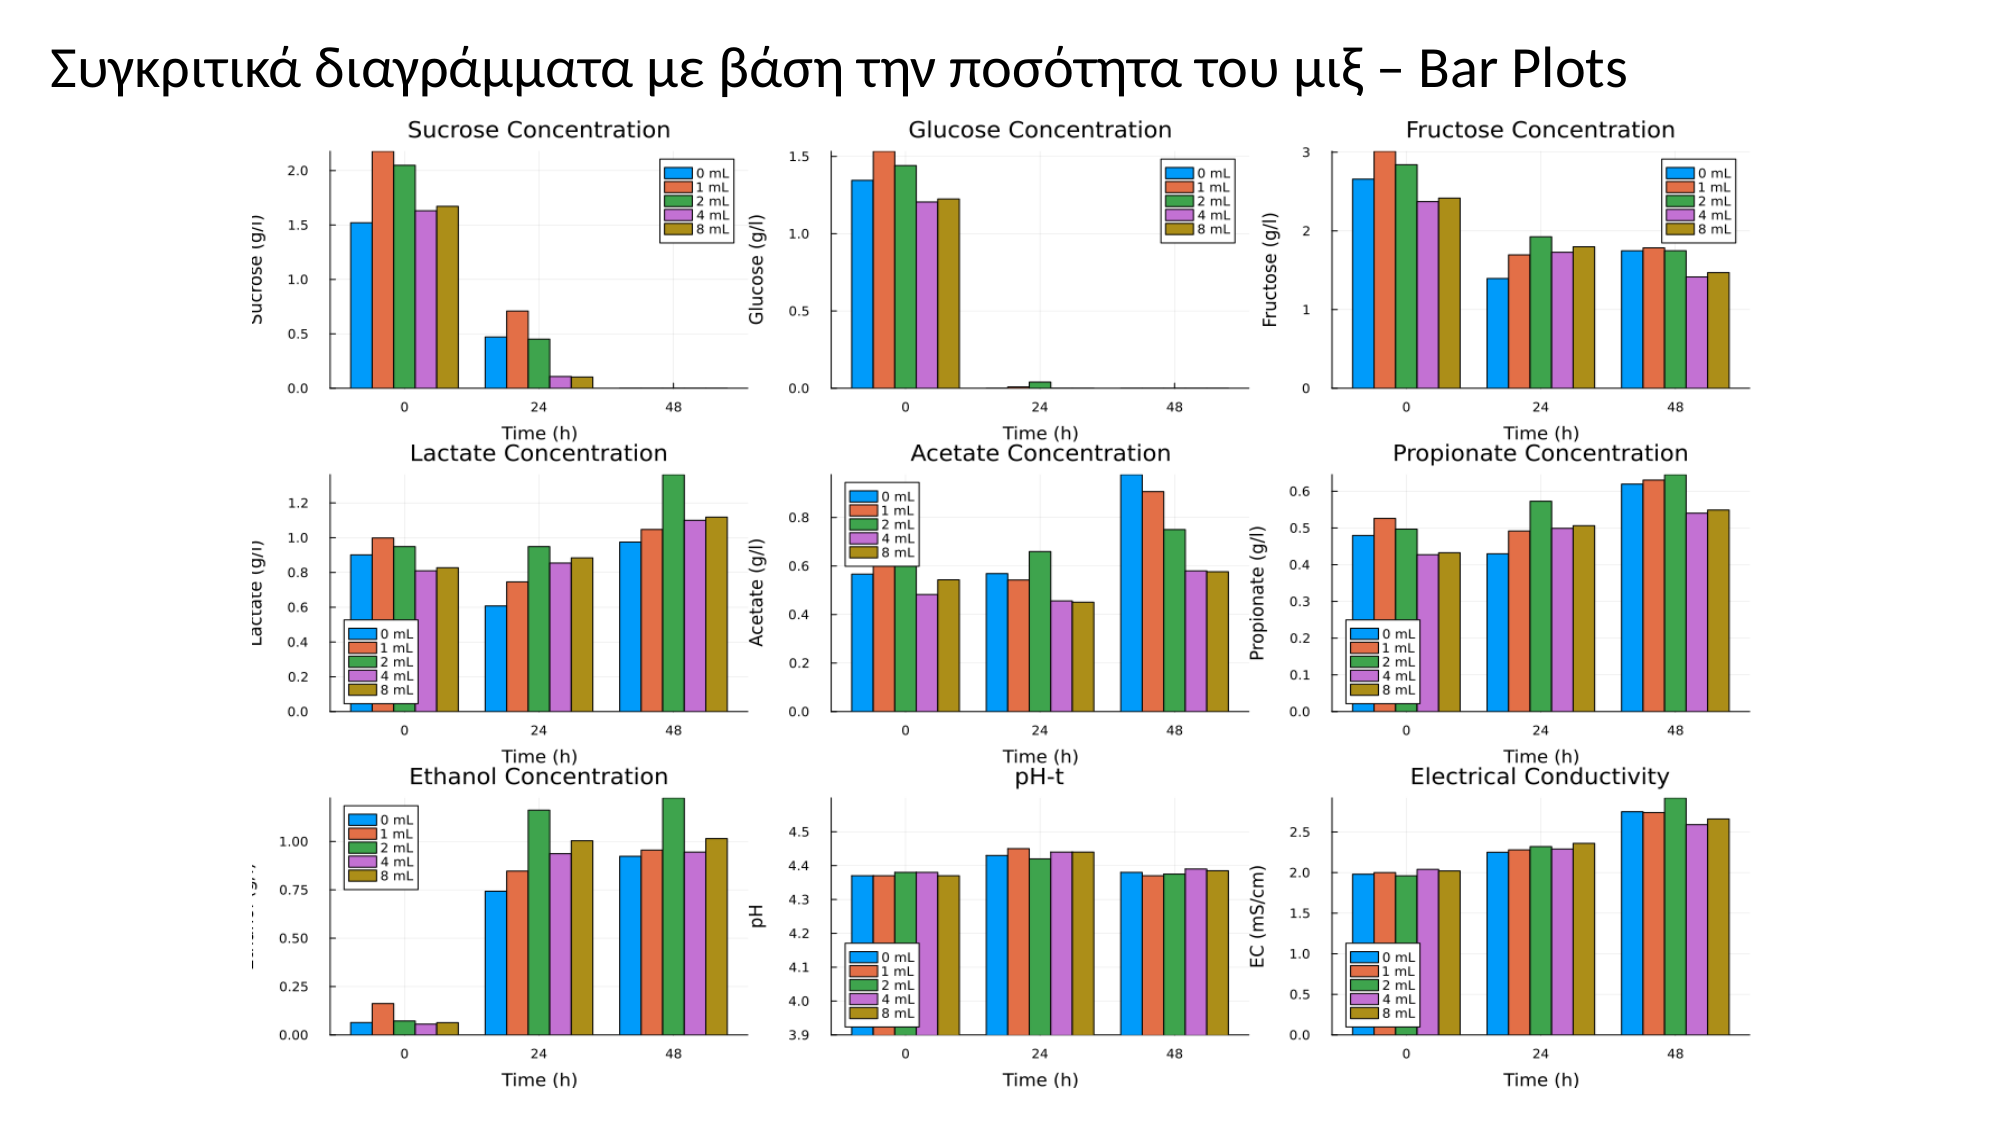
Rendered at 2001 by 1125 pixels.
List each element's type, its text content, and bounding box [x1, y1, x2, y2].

picture [252, 118, 1763, 1088]
title Συγκριτικά διαγράμματα με βάση την ποσότητα του μιξ – Bar Plots [37, 0, 1950, 167]
